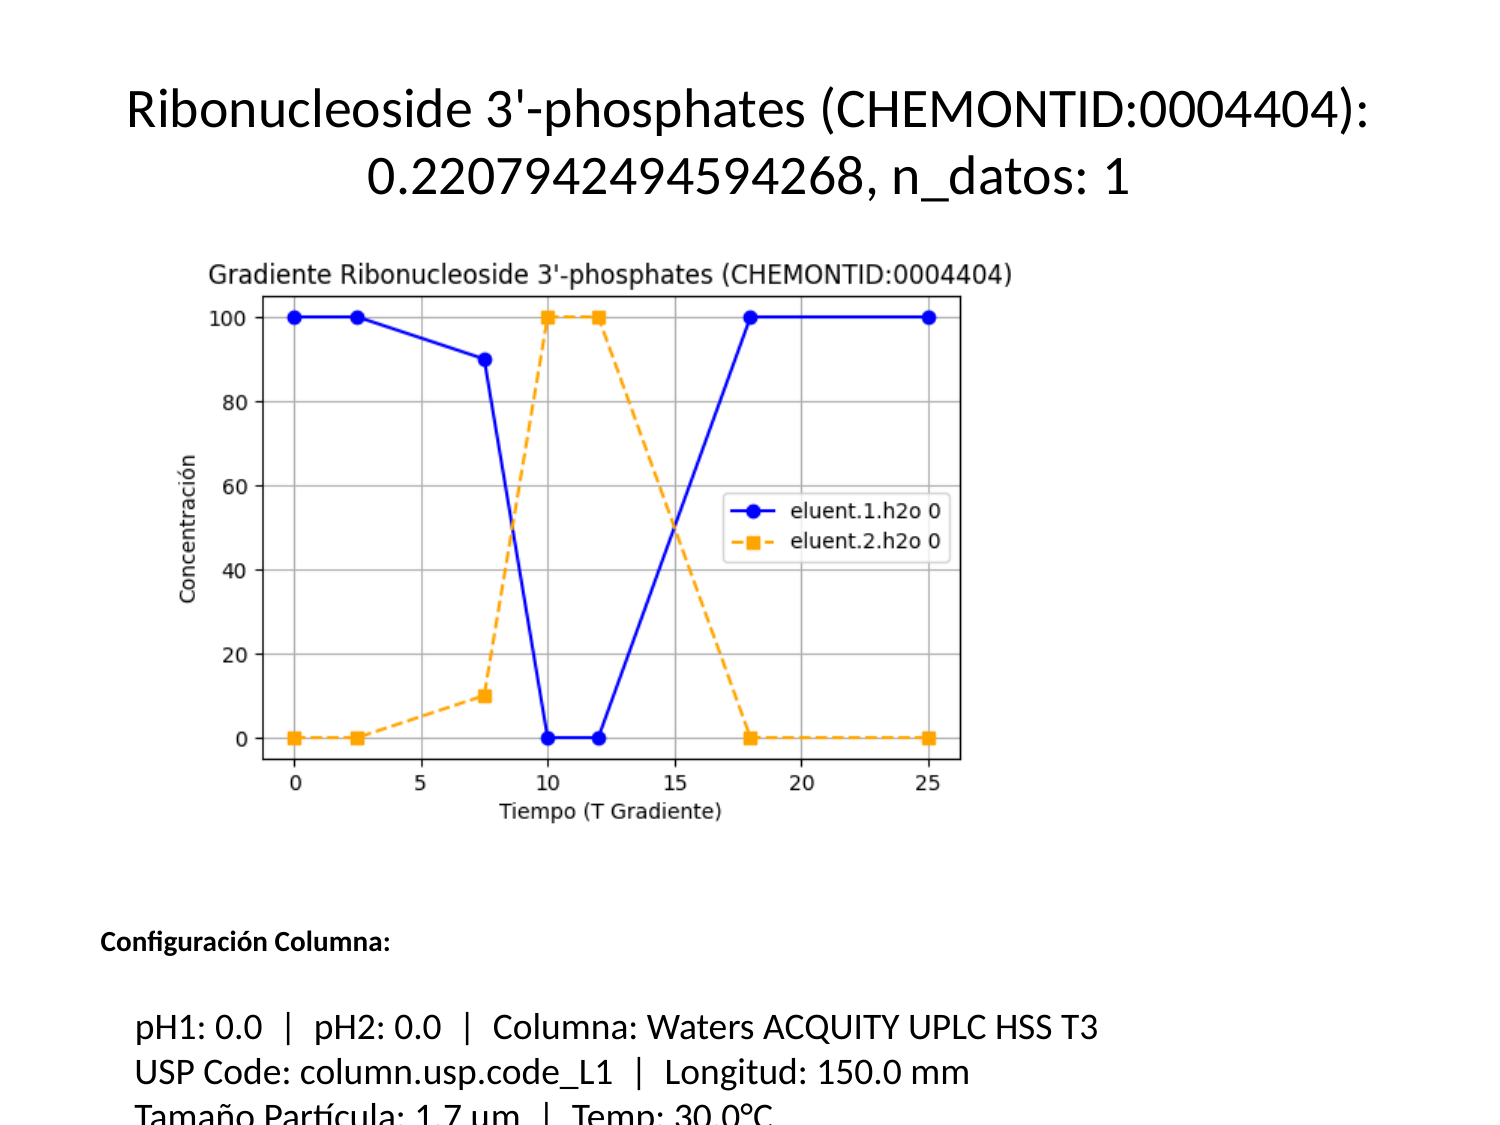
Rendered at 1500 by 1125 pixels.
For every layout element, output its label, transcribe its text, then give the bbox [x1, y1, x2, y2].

title Ribonucleoside 3'-phosphates (CHEMONTID:0004404): 0.2207942494594268, n_datos: 1 [75, 45, 1425, 233]
picture [149, 224, 1051, 826]
text_box Configuración Columna: pH1: 0.0 | pH2: 0.0 | Columna: Waters ACQUITY UPLC HSS T3 USP Code: column.usp.code_L1 | Longitud: 150.0 mm Tamaño Partícula: 1.7 µm | Temp: 30.0°C Flujo: 0.4 mL/min | T0: 0.8268749999999999 min [85, 869, 1114, 1125]
